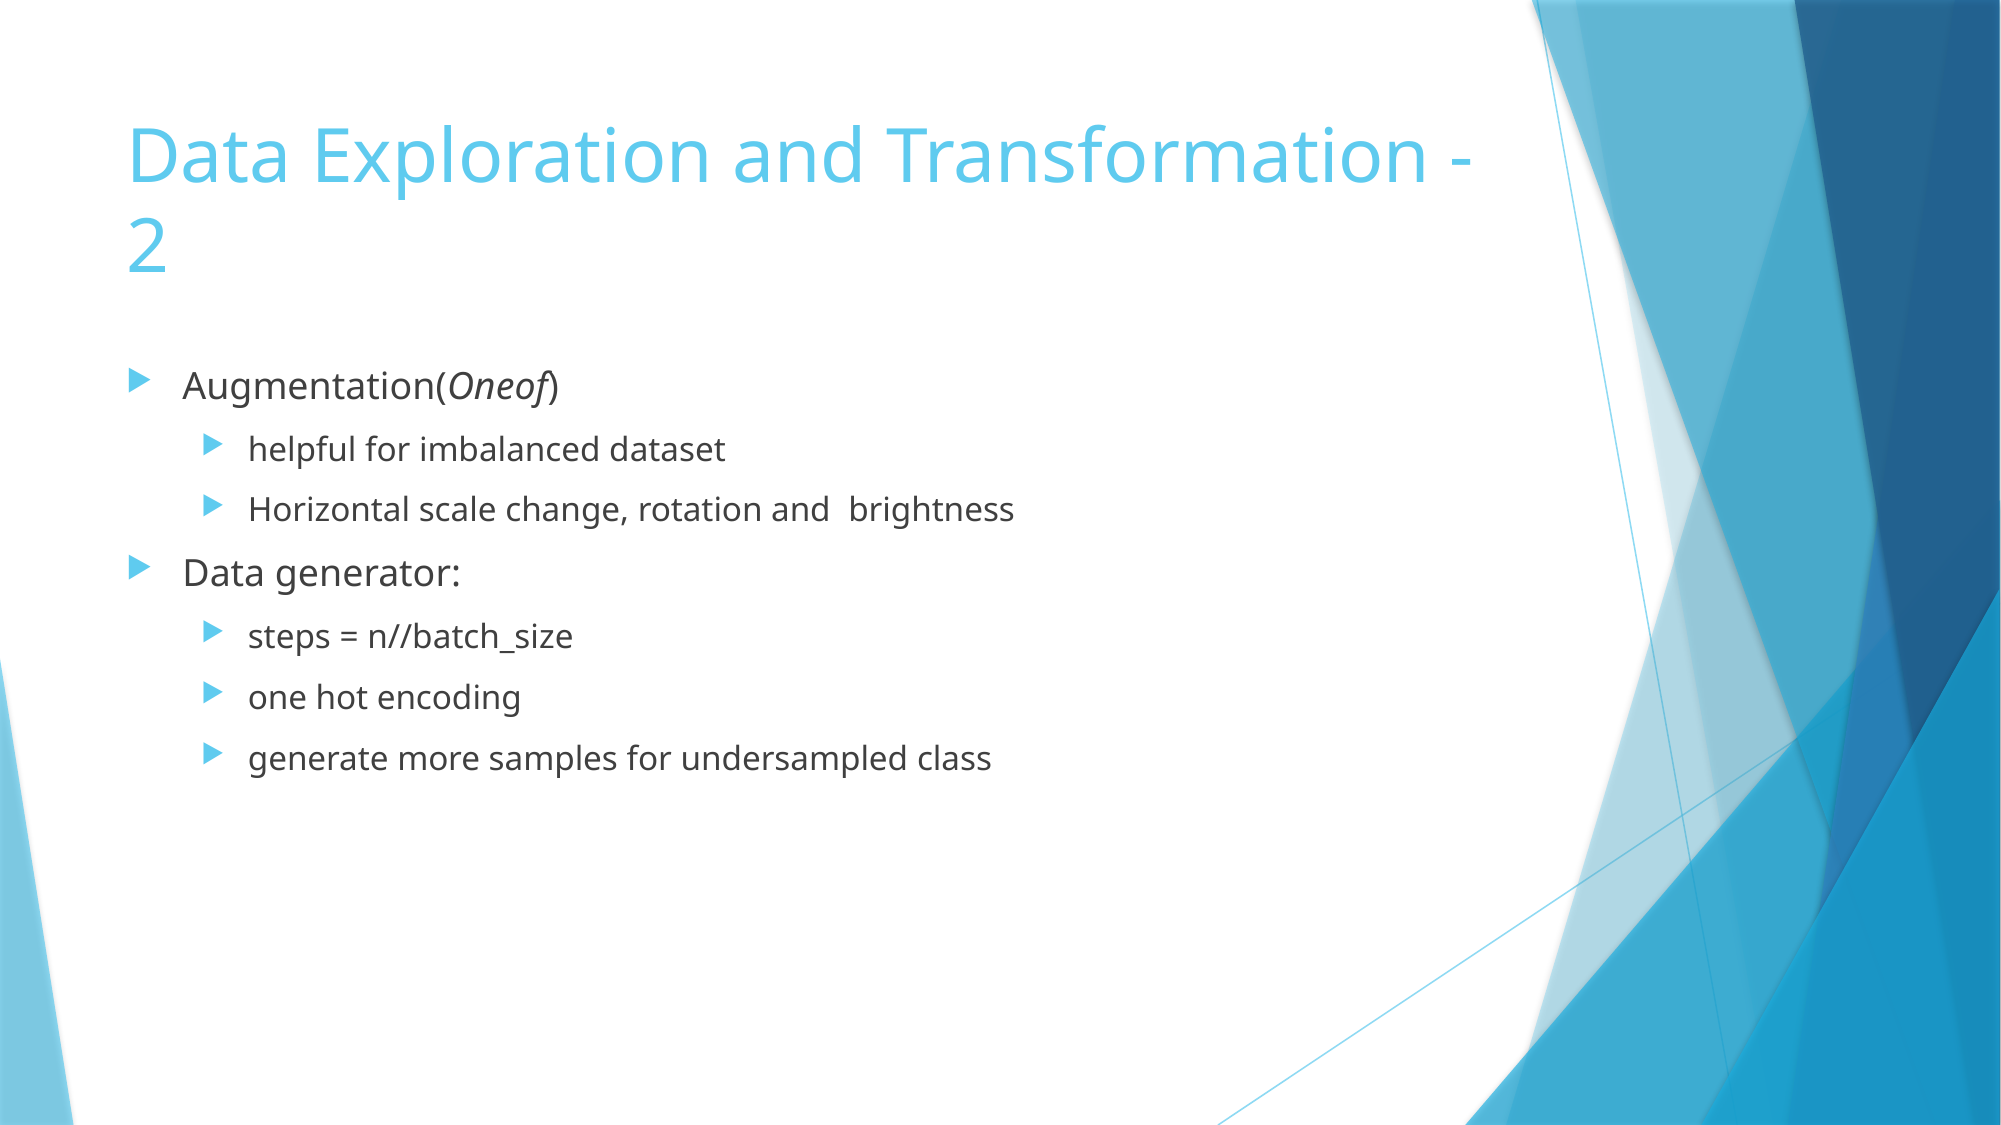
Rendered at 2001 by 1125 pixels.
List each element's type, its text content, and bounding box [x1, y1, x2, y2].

title Data Exploration and Transformation -2 [111, 99, 1522, 317]
list Augmentation(Oneof) helpful for imbalanced dataset Horizontal scale change, rotation and brightness Data generator: steps = n//batch_size one hot encoding generate more samples for undersampled class [111, 354, 1522, 992]
